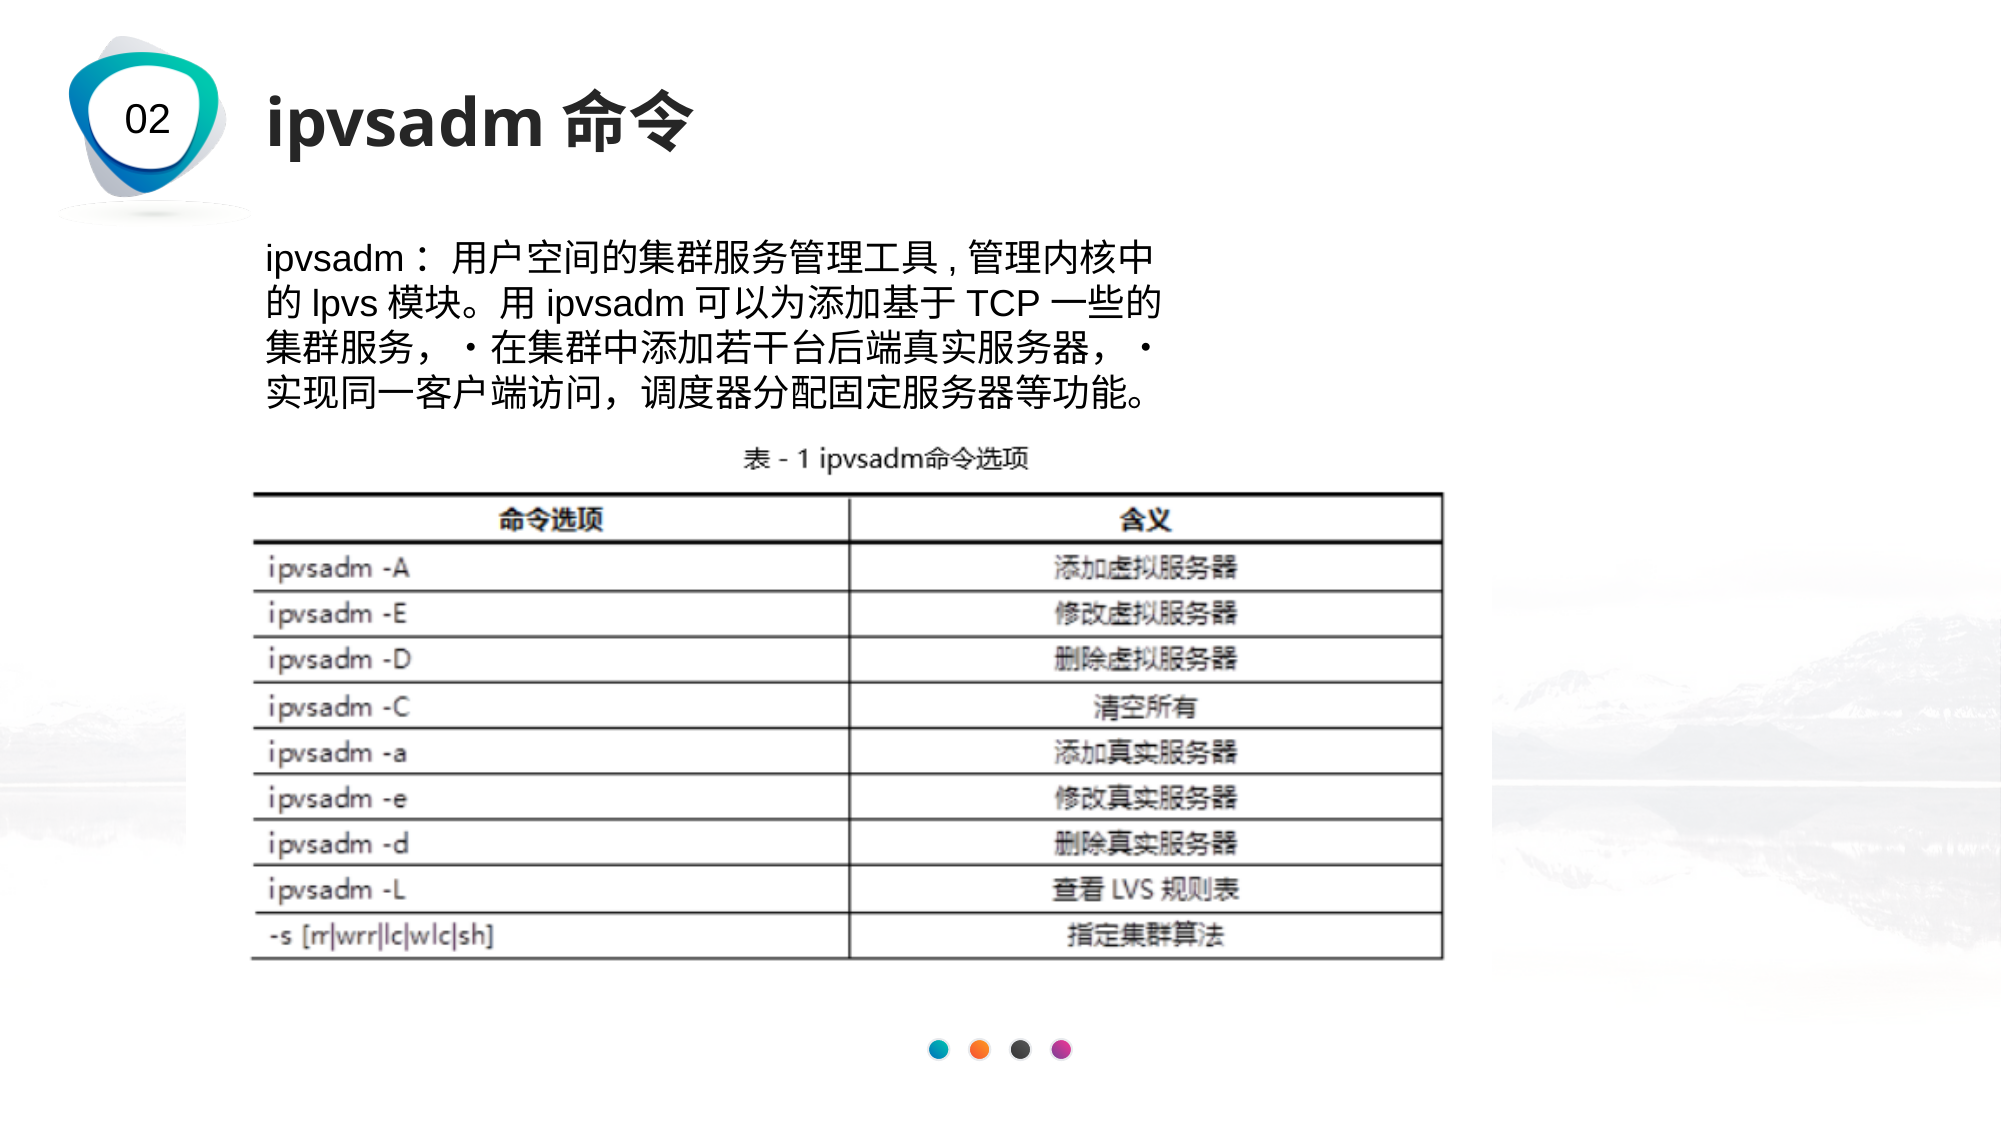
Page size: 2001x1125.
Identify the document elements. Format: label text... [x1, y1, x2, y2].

text_box ipvsadm：用户空间的集群服务管理工具,管理内核中的lpvs模块。用ipvsadm可以为添加基于TCP一些的集群服务，•在集群中添加若干台后端真实服务器，•实现同一客户端访问，调度器分配固定服务器等功能。 [250, 227, 1200, 422]
picture [186, 423, 1492, 999]
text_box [927, 1038, 1073, 1061]
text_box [58, 36, 792, 227]
